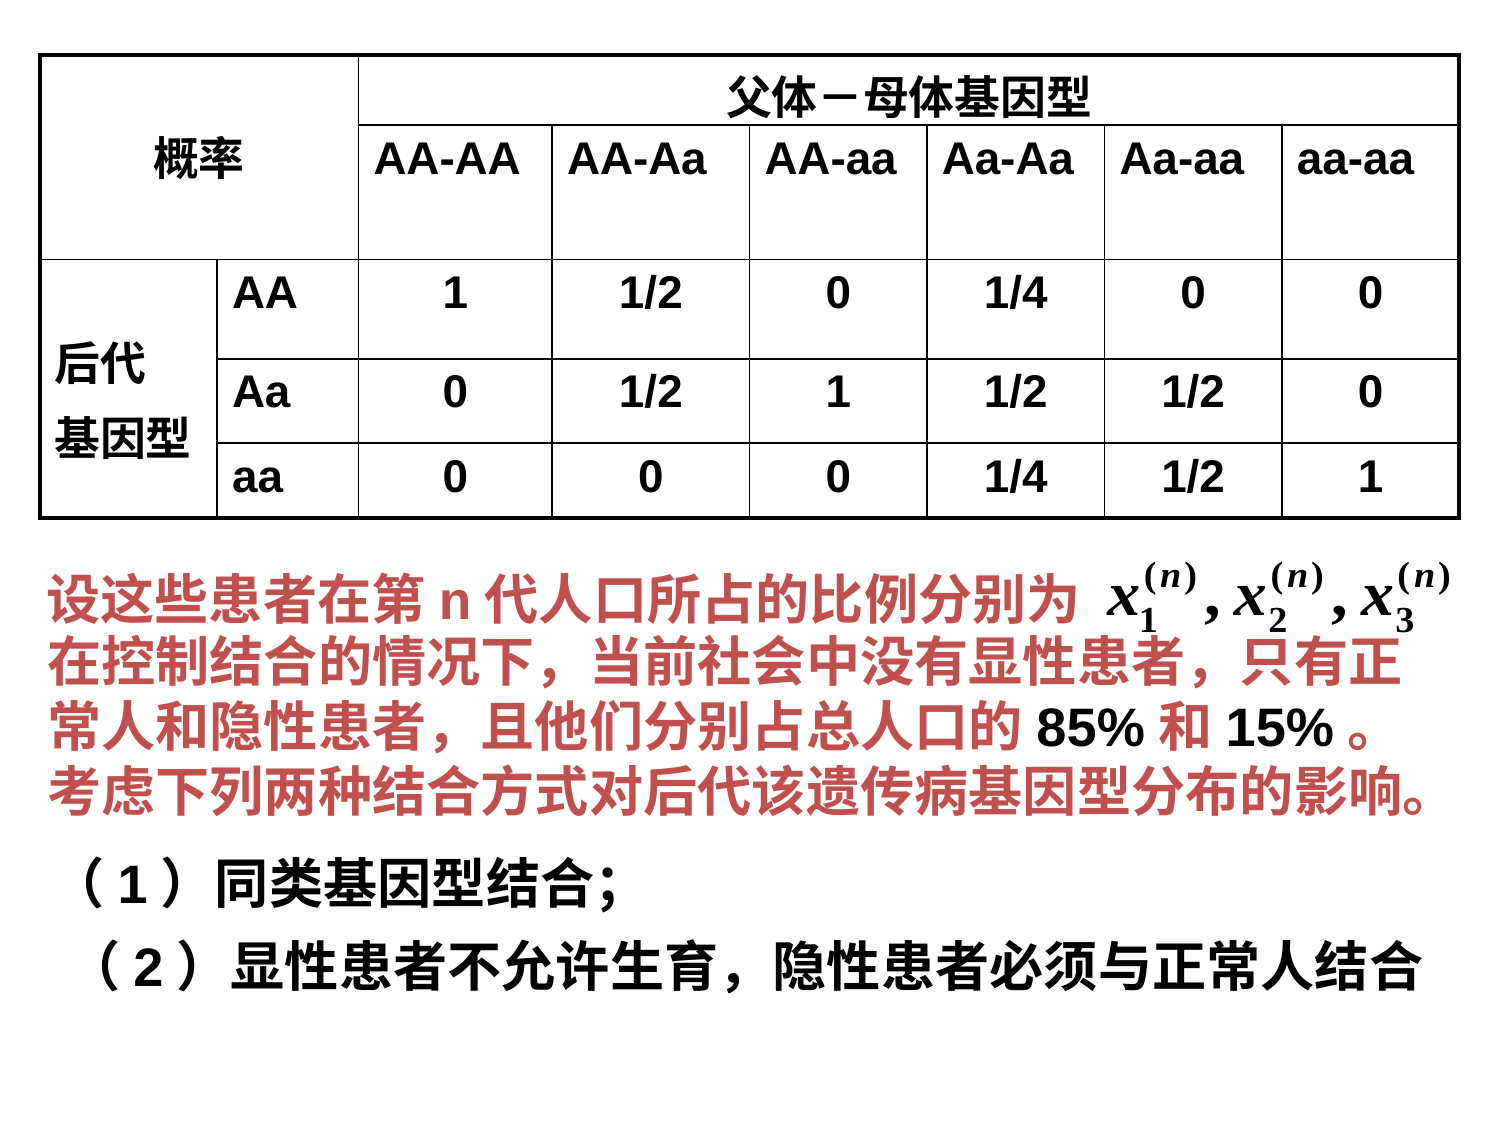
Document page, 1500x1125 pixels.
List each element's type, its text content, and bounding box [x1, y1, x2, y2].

table_cell 0 [1283, 260, 1457, 358]
table_cell Aa-aa [1105, 126, 1281, 259]
table_cell 0 [359, 444, 551, 516]
table_cell 1 [1283, 444, 1457, 516]
table_cell 1/2 [1105, 444, 1281, 516]
table_cell 1/2 [1105, 360, 1281, 442]
table_header 概率 [42, 57, 358, 259]
table_cell aa [218, 444, 358, 516]
table_cell 1/4 [928, 260, 1104, 358]
table_cell AA-Aa [553, 126, 749, 259]
table_cell 0 [750, 444, 926, 516]
table_cell Aa [218, 360, 358, 442]
table_cell 1 [359, 260, 551, 358]
table_cell aa-aa [1283, 126, 1457, 259]
table_cell 0 [1283, 360, 1457, 442]
table_cell Aa-Aa [928, 126, 1104, 259]
table_cell AA [218, 260, 358, 358]
text_box （1）同类基因型结合； [0, 842, 1427, 922]
table_cell 1 [750, 360, 926, 442]
table_cell 0 [553, 444, 749, 516]
table_cell 0 [1105, 260, 1281, 358]
table_cell 1/2 [928, 360, 1104, 442]
table_cell 0 [750, 260, 926, 358]
table_cell 后代 基因型 [42, 260, 216, 516]
table_cell 1/4 [928, 444, 1104, 516]
table_header 父体－母体基因型 [359, 57, 1457, 124]
text_box （2）显性患者不允许生育，隐性患者必须与正常人结合 [51, 924, 1480, 1005]
table_cell 1/2 [553, 360, 749, 442]
table_cell AA-aa [750, 126, 926, 259]
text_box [0, 546, 1461, 831]
text_box 应用—常染色体的隐性病遗传 [495, 13, 1479, 113]
table_cell 0 [359, 360, 551, 442]
table_cell AA-AA [359, 126, 551, 259]
table_cell 1/2 [553, 260, 749, 358]
